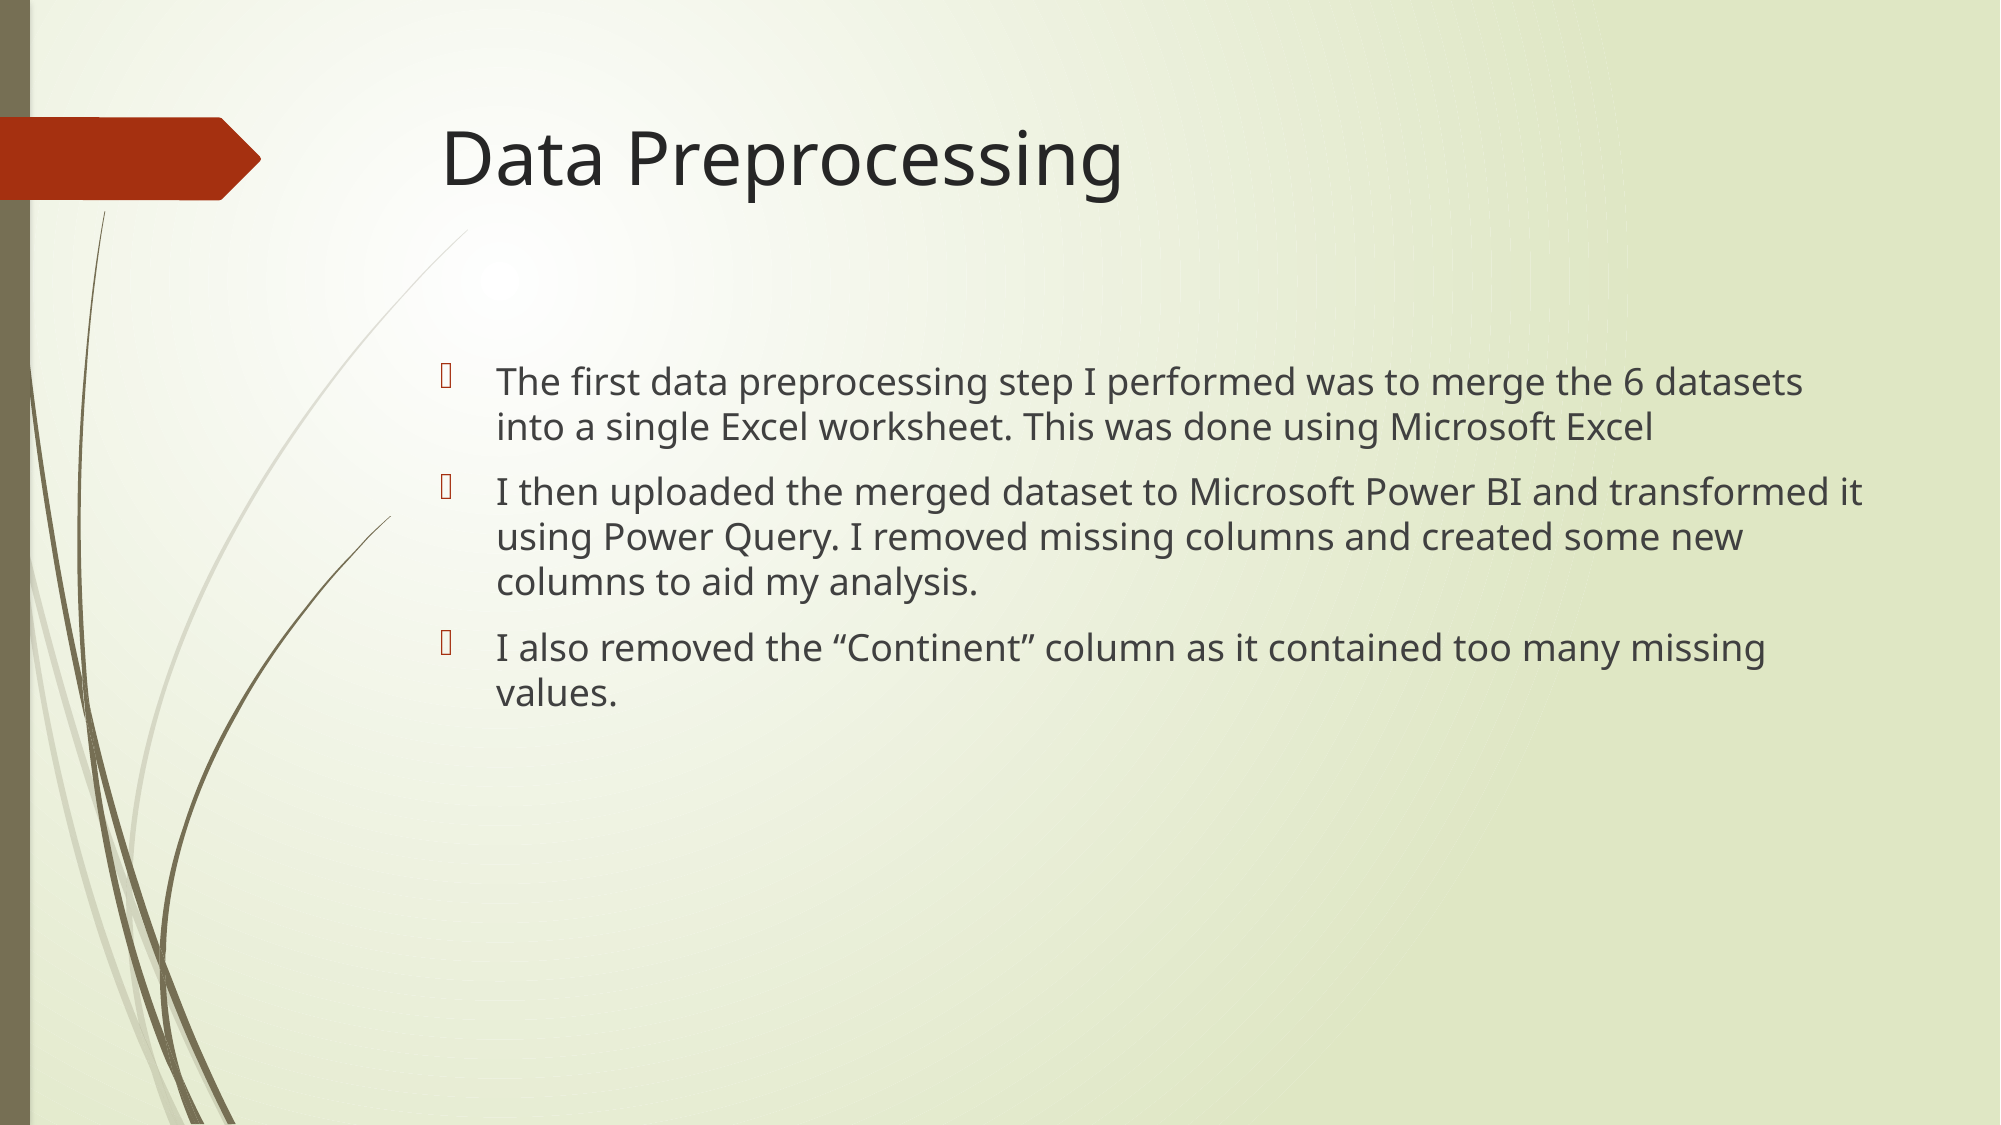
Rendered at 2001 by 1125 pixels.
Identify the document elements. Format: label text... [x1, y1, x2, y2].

list The first data preprocessing step I performed was to merge the 6 datasets into a single Excel worksheet. This was done using Microsoft Excel I then uploaded the merged dataset to Microsoft Power BI and transformed it using Power Query. I removed missing columns and created some new columns to aid my analysis. I also removed the “Continent” column as it contained too many missing values. [424, 350, 1888, 970]
title Data Preprocessing [425, 102, 1888, 313]
